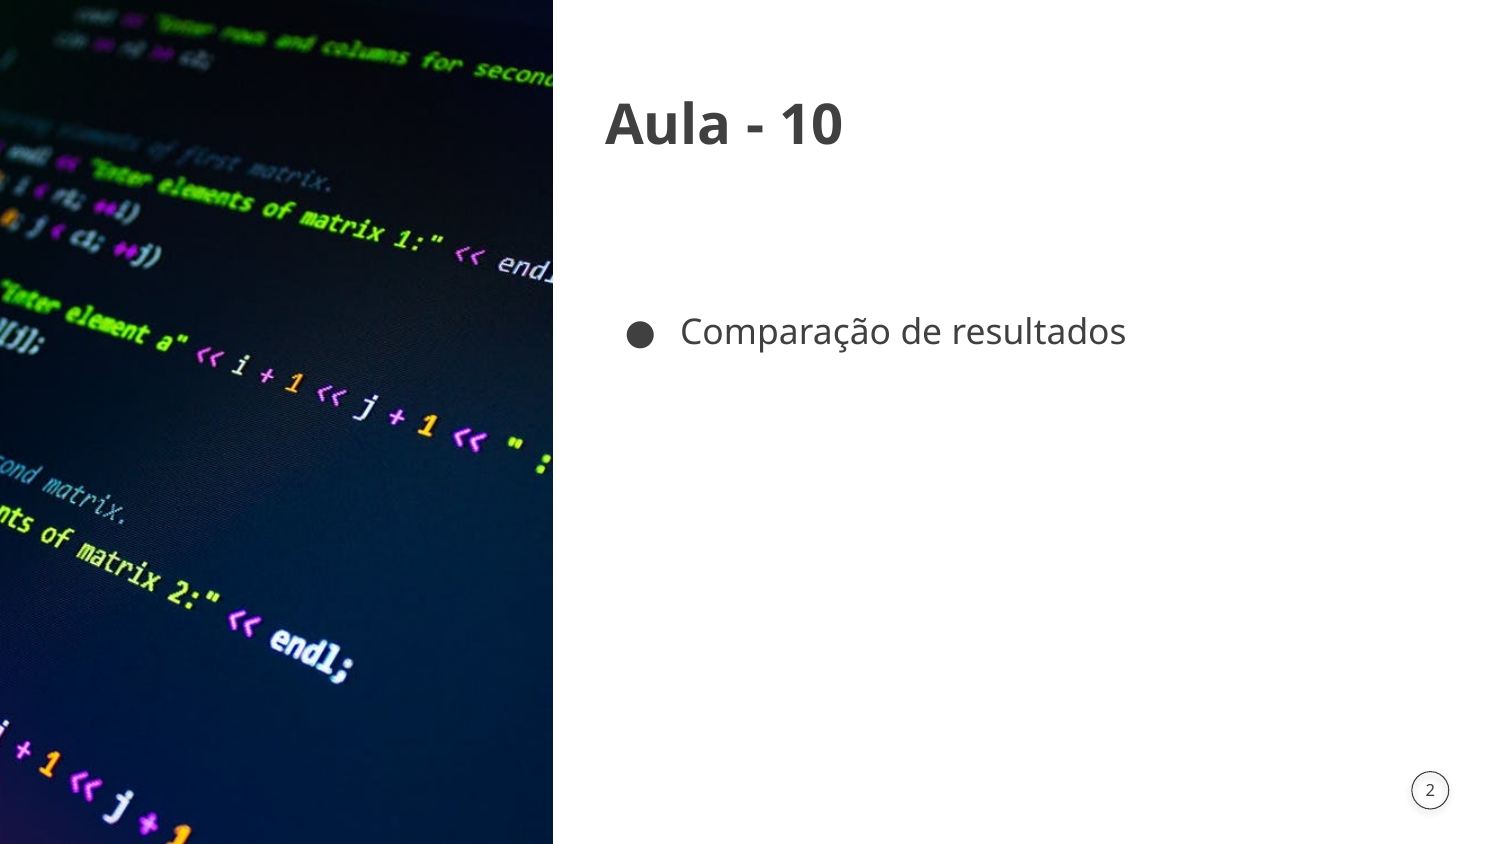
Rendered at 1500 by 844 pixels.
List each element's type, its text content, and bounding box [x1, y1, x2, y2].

picture [0, 0, 553, 844]
title Aula - 10 [589, 72, 1449, 167]
list Comparação de resultados [589, 245, 1449, 743]
